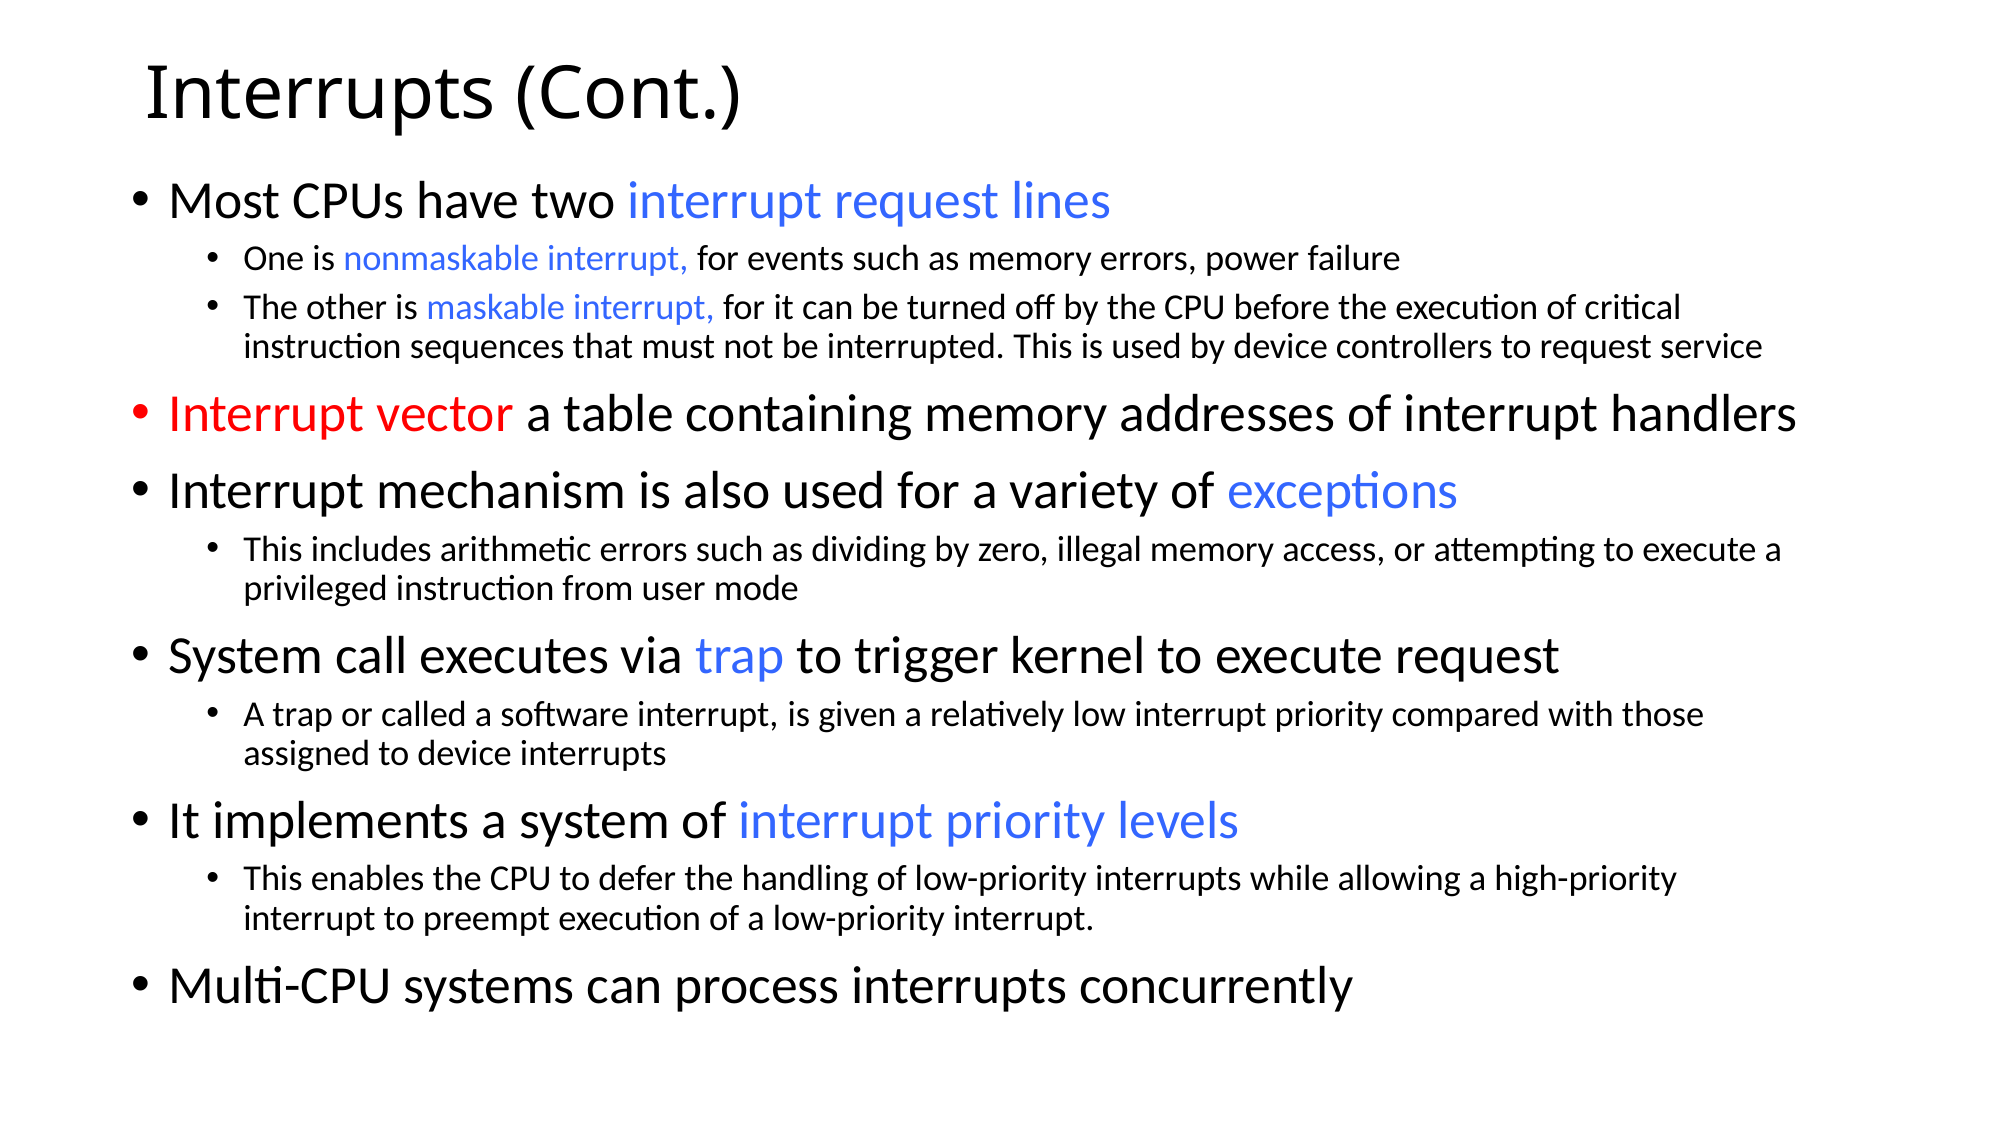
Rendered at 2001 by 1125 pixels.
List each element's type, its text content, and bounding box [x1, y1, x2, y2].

list Most CPUs have two interrupt request lines One is nonmaskable interrupt, for events such as memory errors, power failure The other is maskable interrupt, for it can be turned off by the CPU before the execution of critical instruction sequences that must not be interrupted. This is used by device controllers to request service Interrupt vector a table containing memory addresses of interrupt handlers Interrupt mechanism is also used for a variety of exceptions This includes arithmetic errors such as dividing by zero, illegal memory access, or attempting to execute a privileged instruction from user mode System call executes via trap to trigger kernel to execute request A trap or called a software interrupt, is given a relatively low interrupt priority compared with those assigned to device interrupts It implements a system of interrupt priority levels This enables the CPU to defer the handling of low-priority interrupts while allowing a high-priority interrupt to preempt execution of a low-priority interrupt. Multi-CPU systems can process interrupts concurrently [116, 164, 1827, 1052]
title Interrupts (Cont.) [130, 48, 1481, 143]
